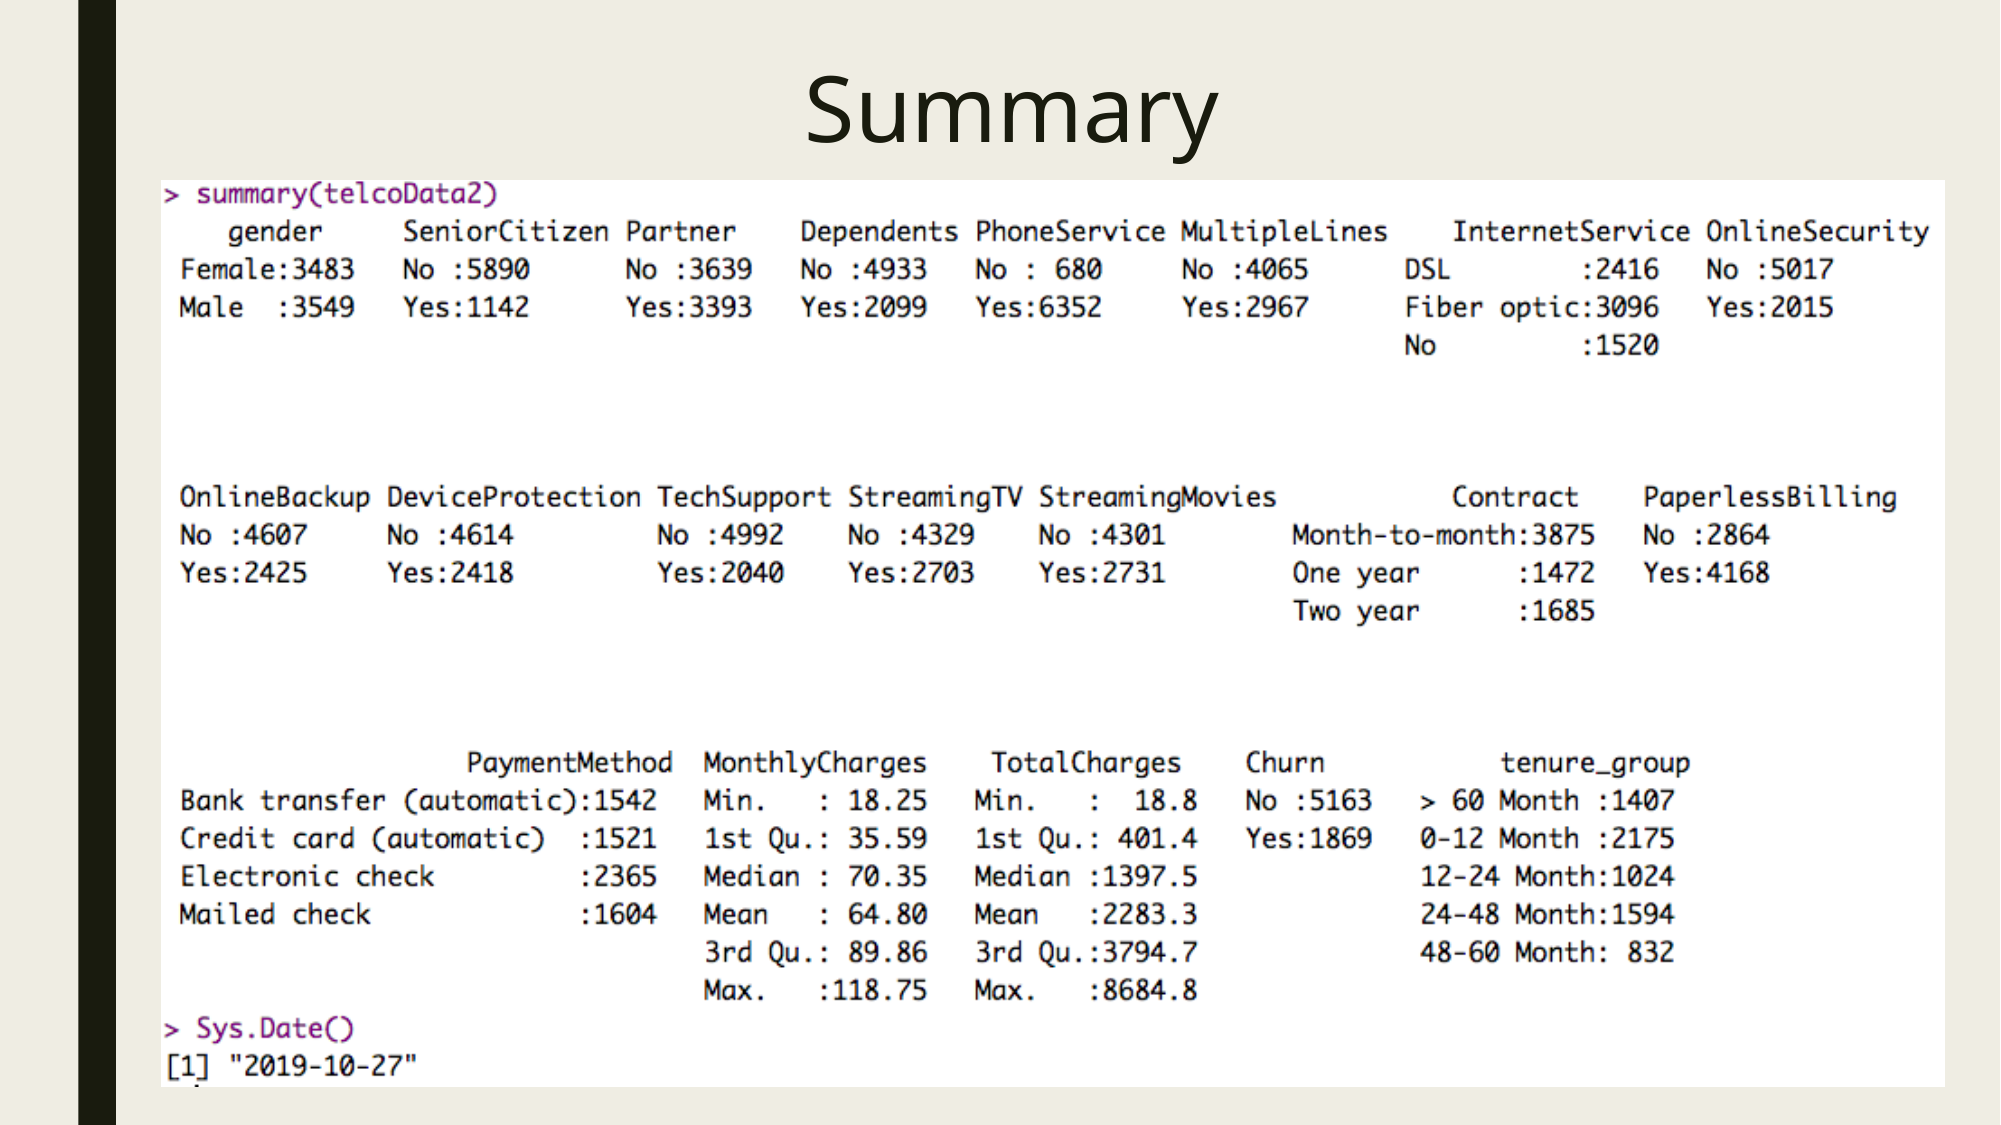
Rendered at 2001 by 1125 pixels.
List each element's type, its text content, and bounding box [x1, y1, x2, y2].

title Summary [225, 56, 1800, 180]
picture [161, 180, 1945, 1087]
